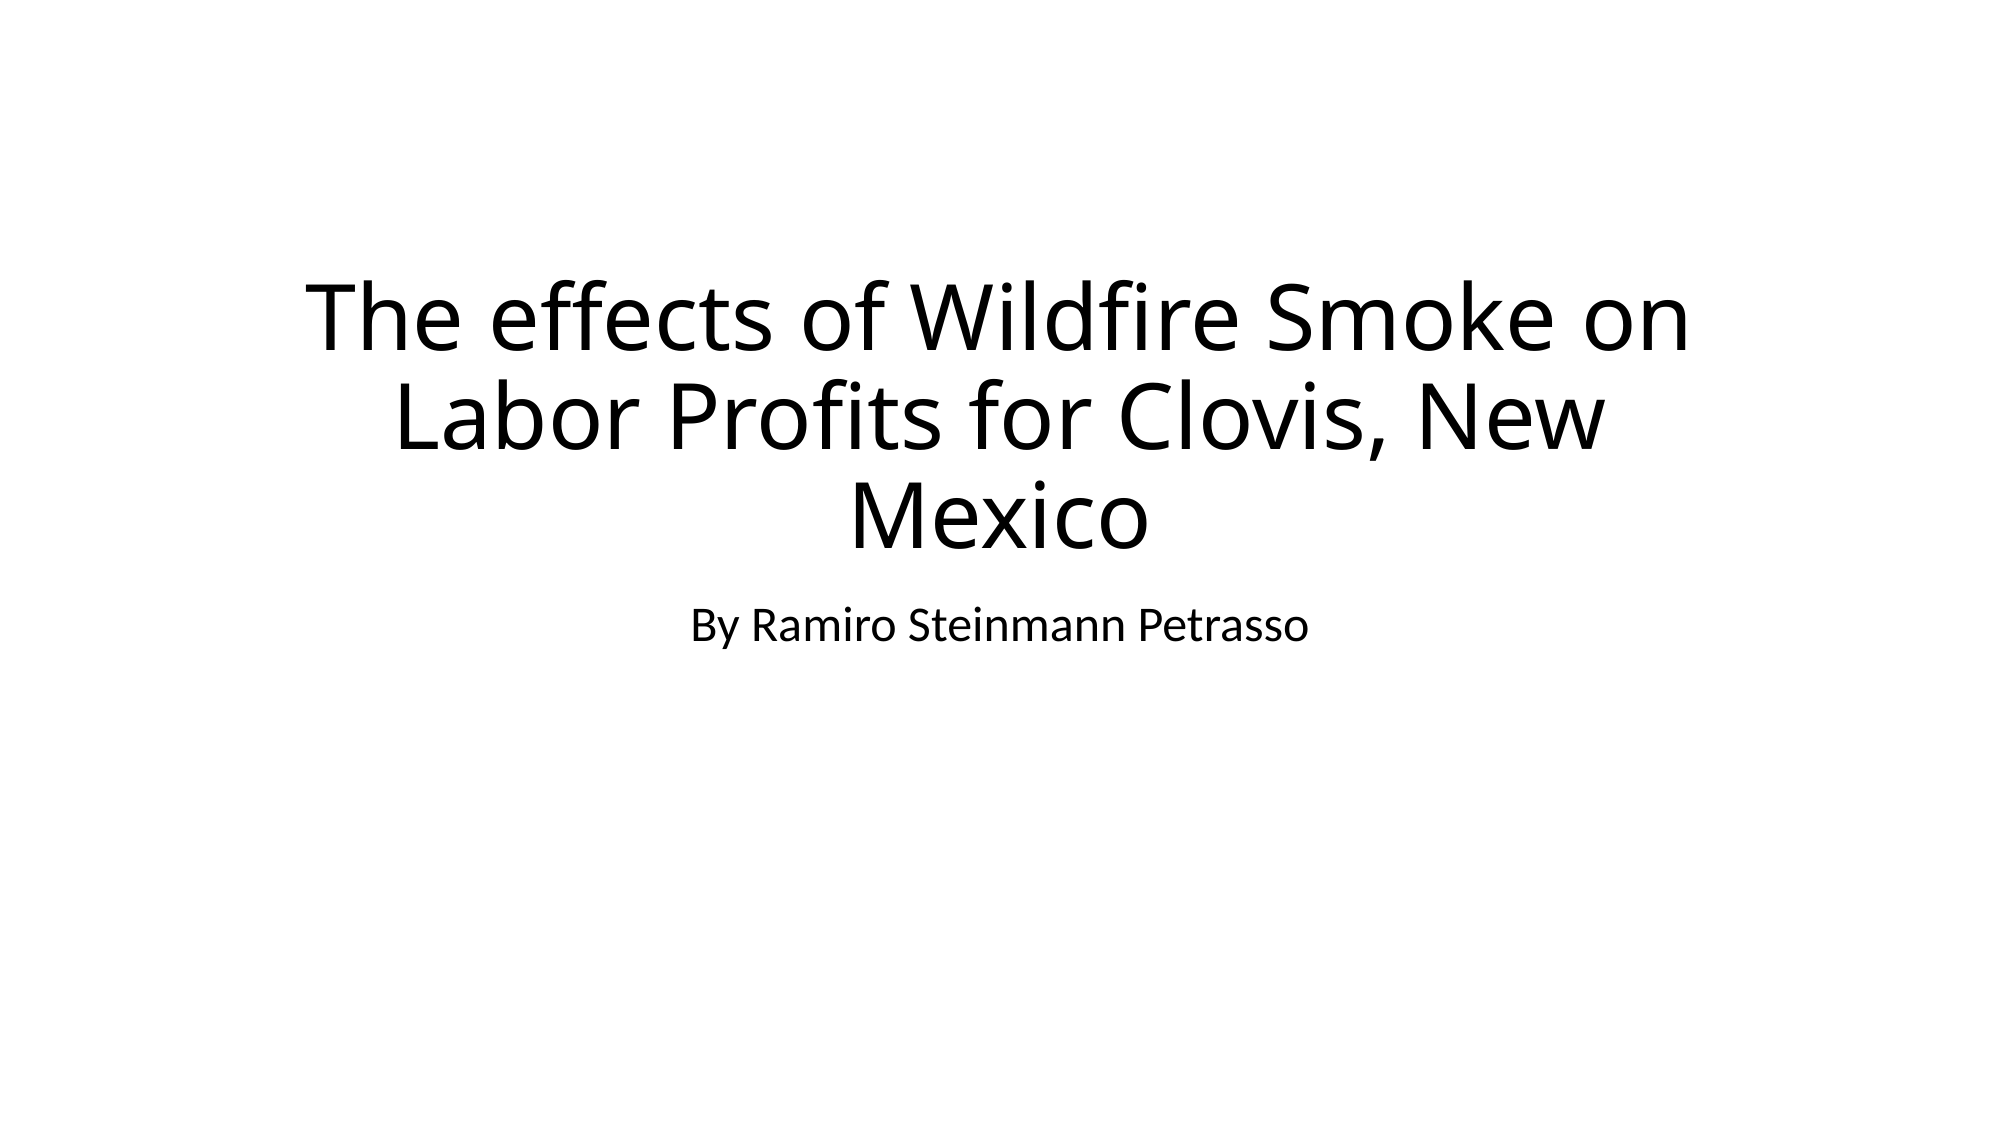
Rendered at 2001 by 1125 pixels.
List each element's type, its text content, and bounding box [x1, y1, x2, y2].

subtitle By Ramiro Steinmann Petrasso [249, 590, 1750, 863]
title The effects of Wildfire Smoke on Labor Profits for Clovis, New Mexico [249, 184, 1750, 576]
